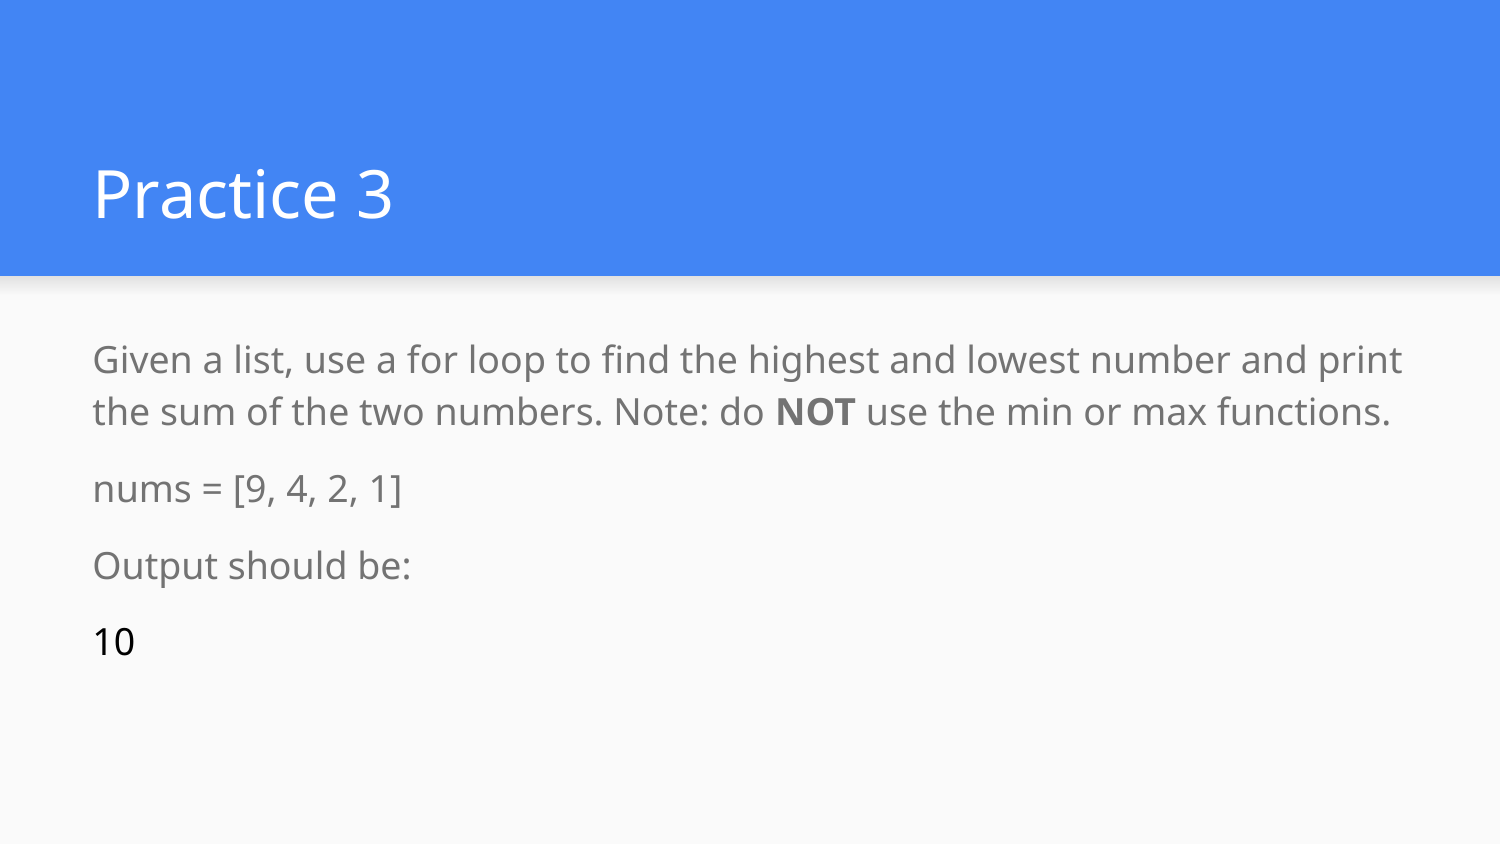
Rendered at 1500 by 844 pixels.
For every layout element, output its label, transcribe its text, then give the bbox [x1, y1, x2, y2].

list Given a list, use a for loop to find the highest and lowest number and print the sum of the two numbers. Note: do NOT use the min or max functions. nums = [9, 4, 2, 1] Output should be: 10 [77, 314, 1427, 760]
title Practice 3 [77, 121, 1427, 248]
